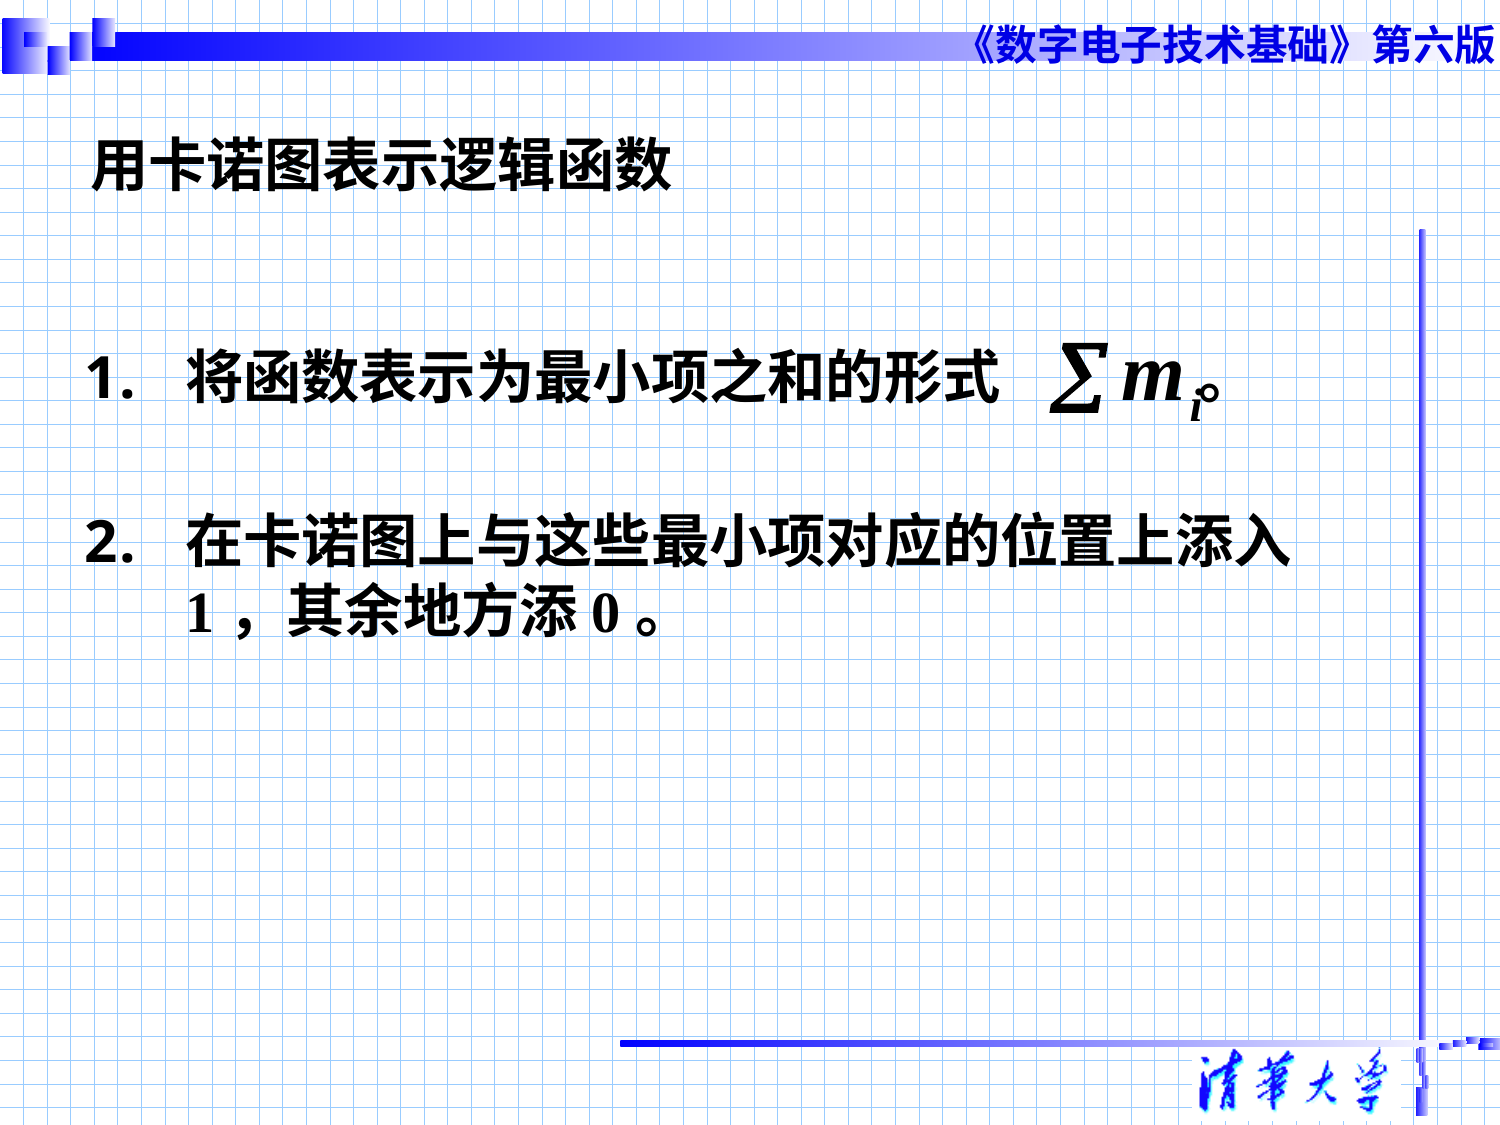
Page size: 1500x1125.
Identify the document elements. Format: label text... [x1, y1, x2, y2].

picture [1192, 1046, 1401, 1121]
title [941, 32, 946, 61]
list 例： [774, 32, 778, 61]
title 用卡诺图表示逻辑函数 [75, 90, 1425, 236]
text_box [858, 32, 862, 61]
list 将函数表示为最小项之和的形式 。 在卡诺图上与这些最小项对应的位置上添入1，其余地方添0。 [70, 332, 1365, 1018]
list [1035, 314, 1233, 441]
